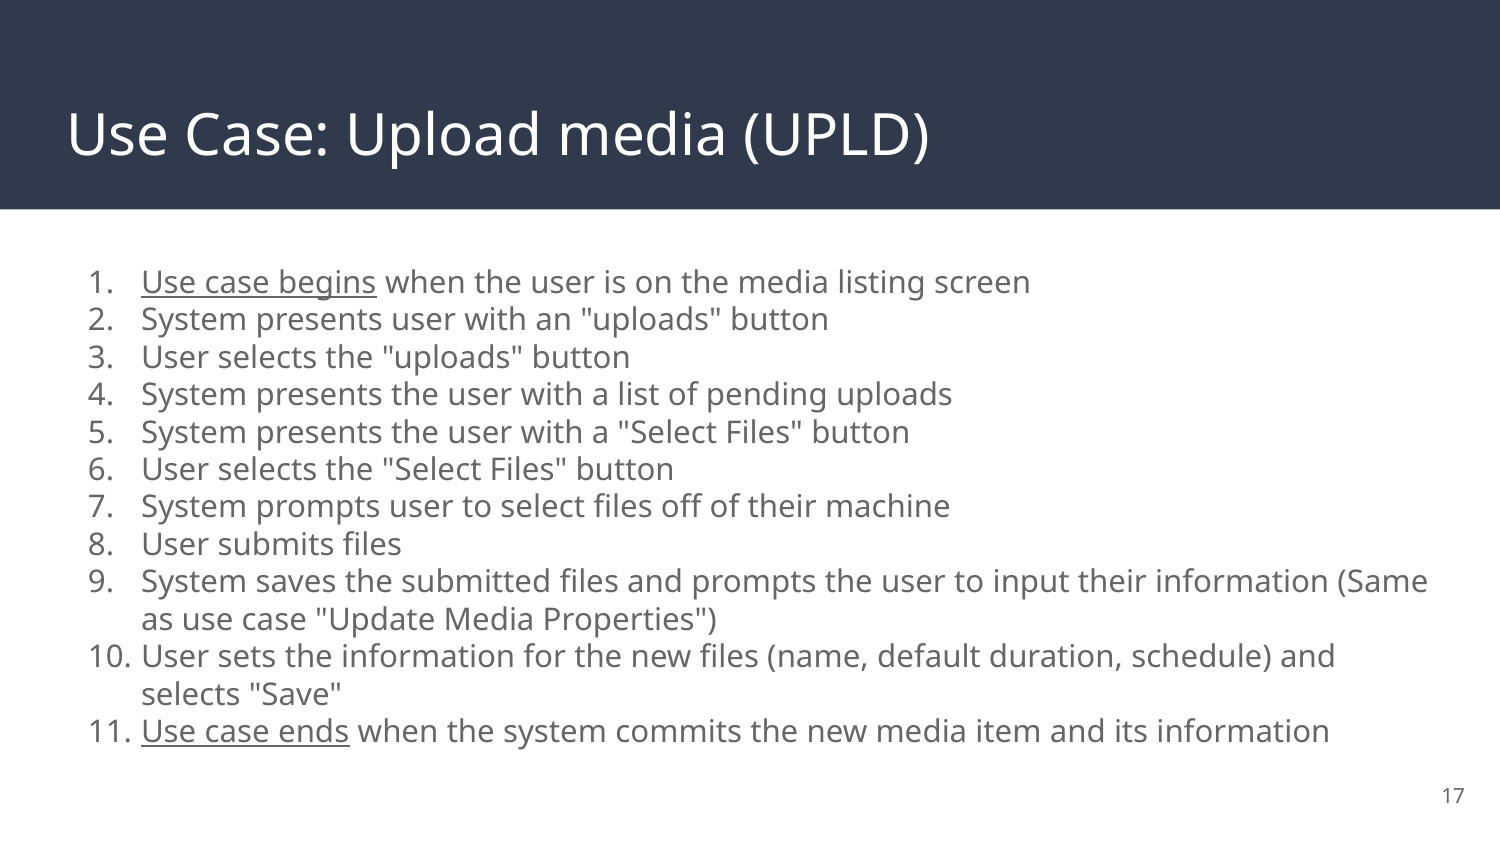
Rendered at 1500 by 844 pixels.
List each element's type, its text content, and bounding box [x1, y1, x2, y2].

title Use Case: Upload media (UPLD) [51, 82, 1449, 185]
list Use case begins when the user is on the media listing screen System presents user with an "uploads" button User selects the "uploads" button System presents the user with a list of pending uploads System presents the user with a "Select Files" button User selects the "Select Files" button System prompts user to select files off of their machine User submits files System saves the submitted files and prompts the user to input their information (Same as use case "Update Media Properties") User sets the information for the new files (name, default duration, schedule) and selects "Save" Use case ends when the system commits the new media item and its information [51, 247, 1449, 752]
slide_number ‹#› [1389, 764, 1480, 830]
